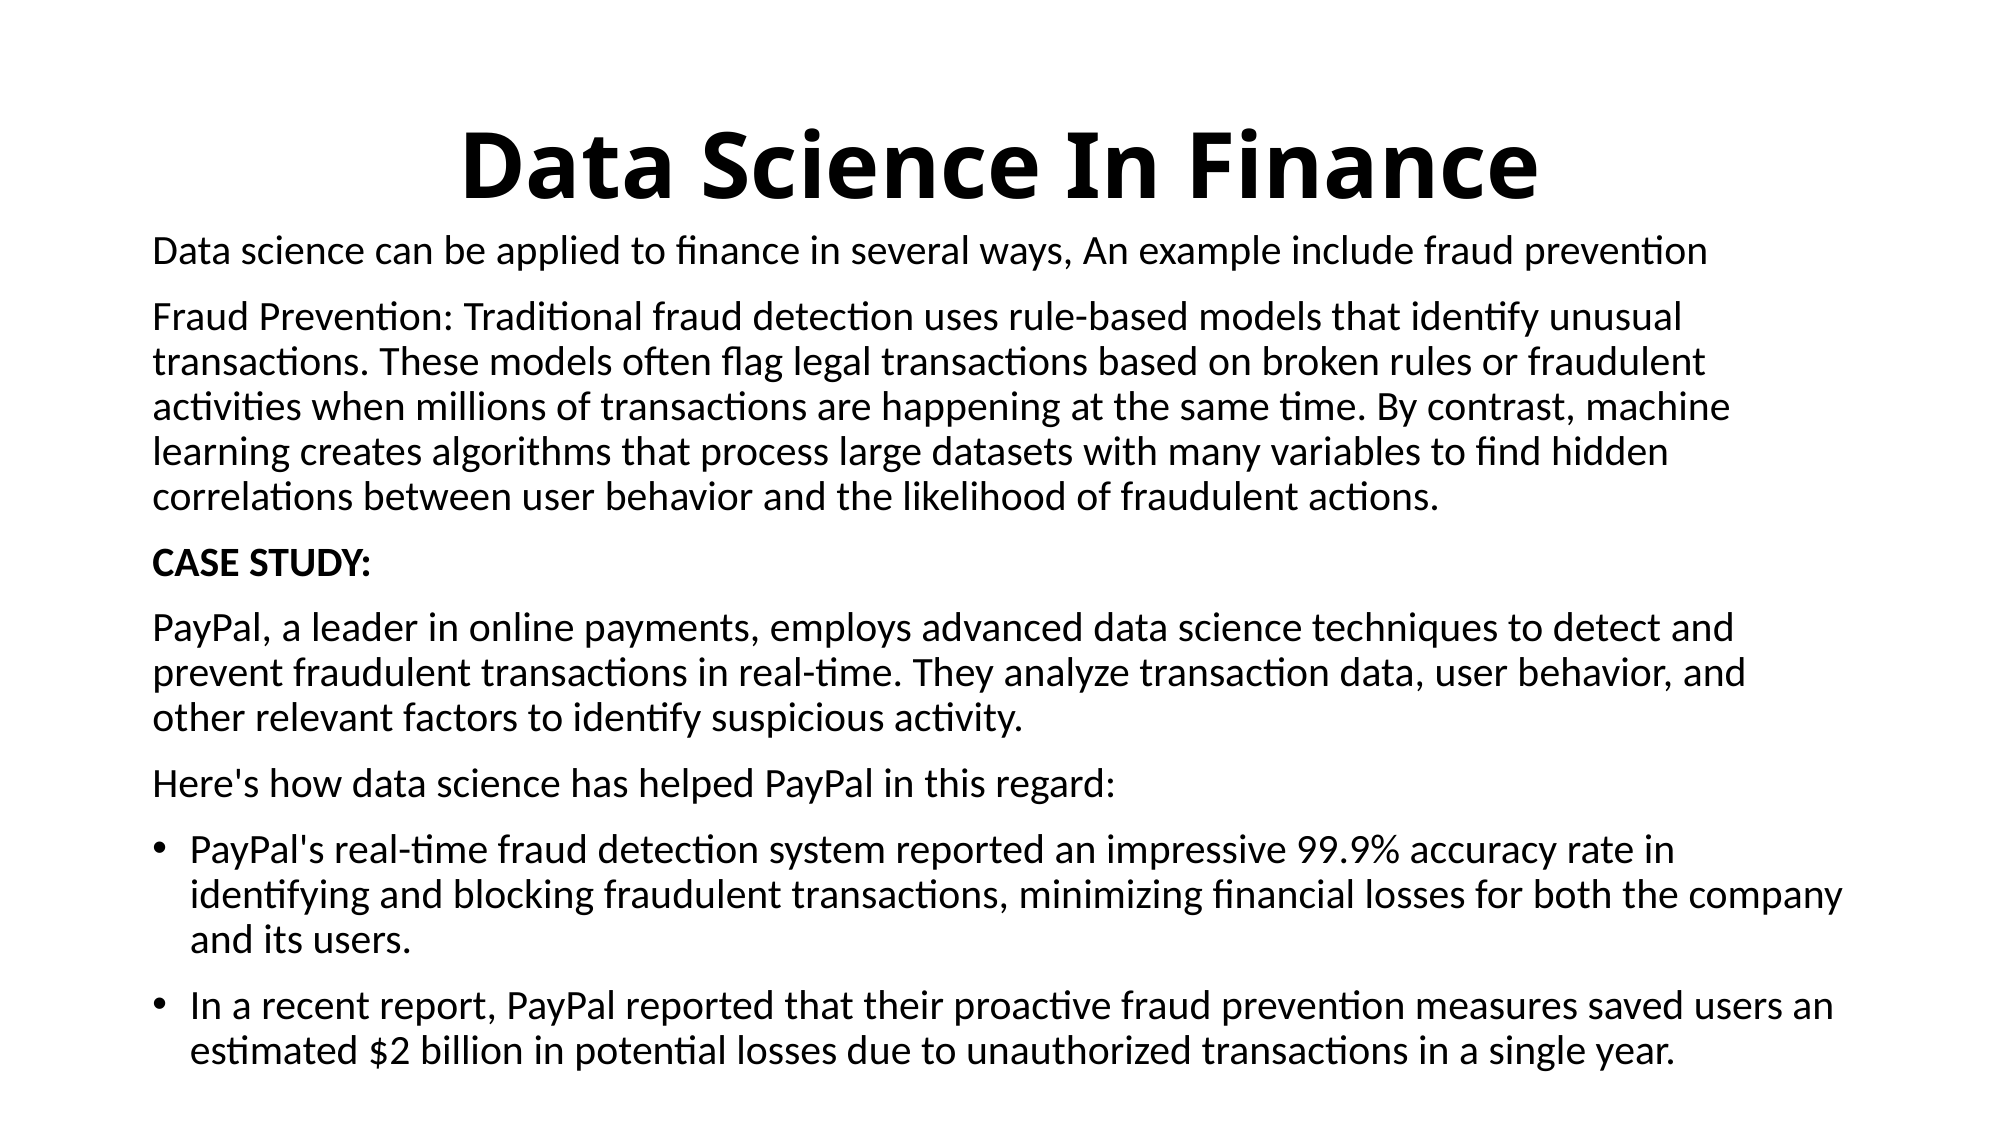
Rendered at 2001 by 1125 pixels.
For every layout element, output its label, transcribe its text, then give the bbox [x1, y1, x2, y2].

title Data Science In Finance [137, 59, 1863, 220]
list Data science can be applied to finance in several ways, An example include fraud prevention Fraud Prevention: Traditional fraud detection uses rule-based models that identify unusual transactions. These models often flag legal transactions based on broken rules or fraudulent activities when millions of transactions are happening at the same time. By contrast, machine learning creates algorithms that process large datasets with many variables to find hidden correlations between user behavior and the likelihood of fraudulent actions. CASE STUDY: PayPal, a leader in online payments, employs advanced data science techniques to detect and prevent fraudulent transactions in real-time. They analyze transaction data, user behavior, and other relevant factors to identify suspicious activity. Here's how data science has helped PayPal in this regard: PayPal's real-time fraud detection system reported an impressive 99.9% accuracy rate in identifying and blocking fraudulent transactions, minimizing financial losses for both the company and its users. In a recent report, PayPal reported that their proactive fraud prevention measures saved users an estimated $2 billion in potential losses due to unauthorized transactions in a single year. [137, 220, 1863, 1125]
